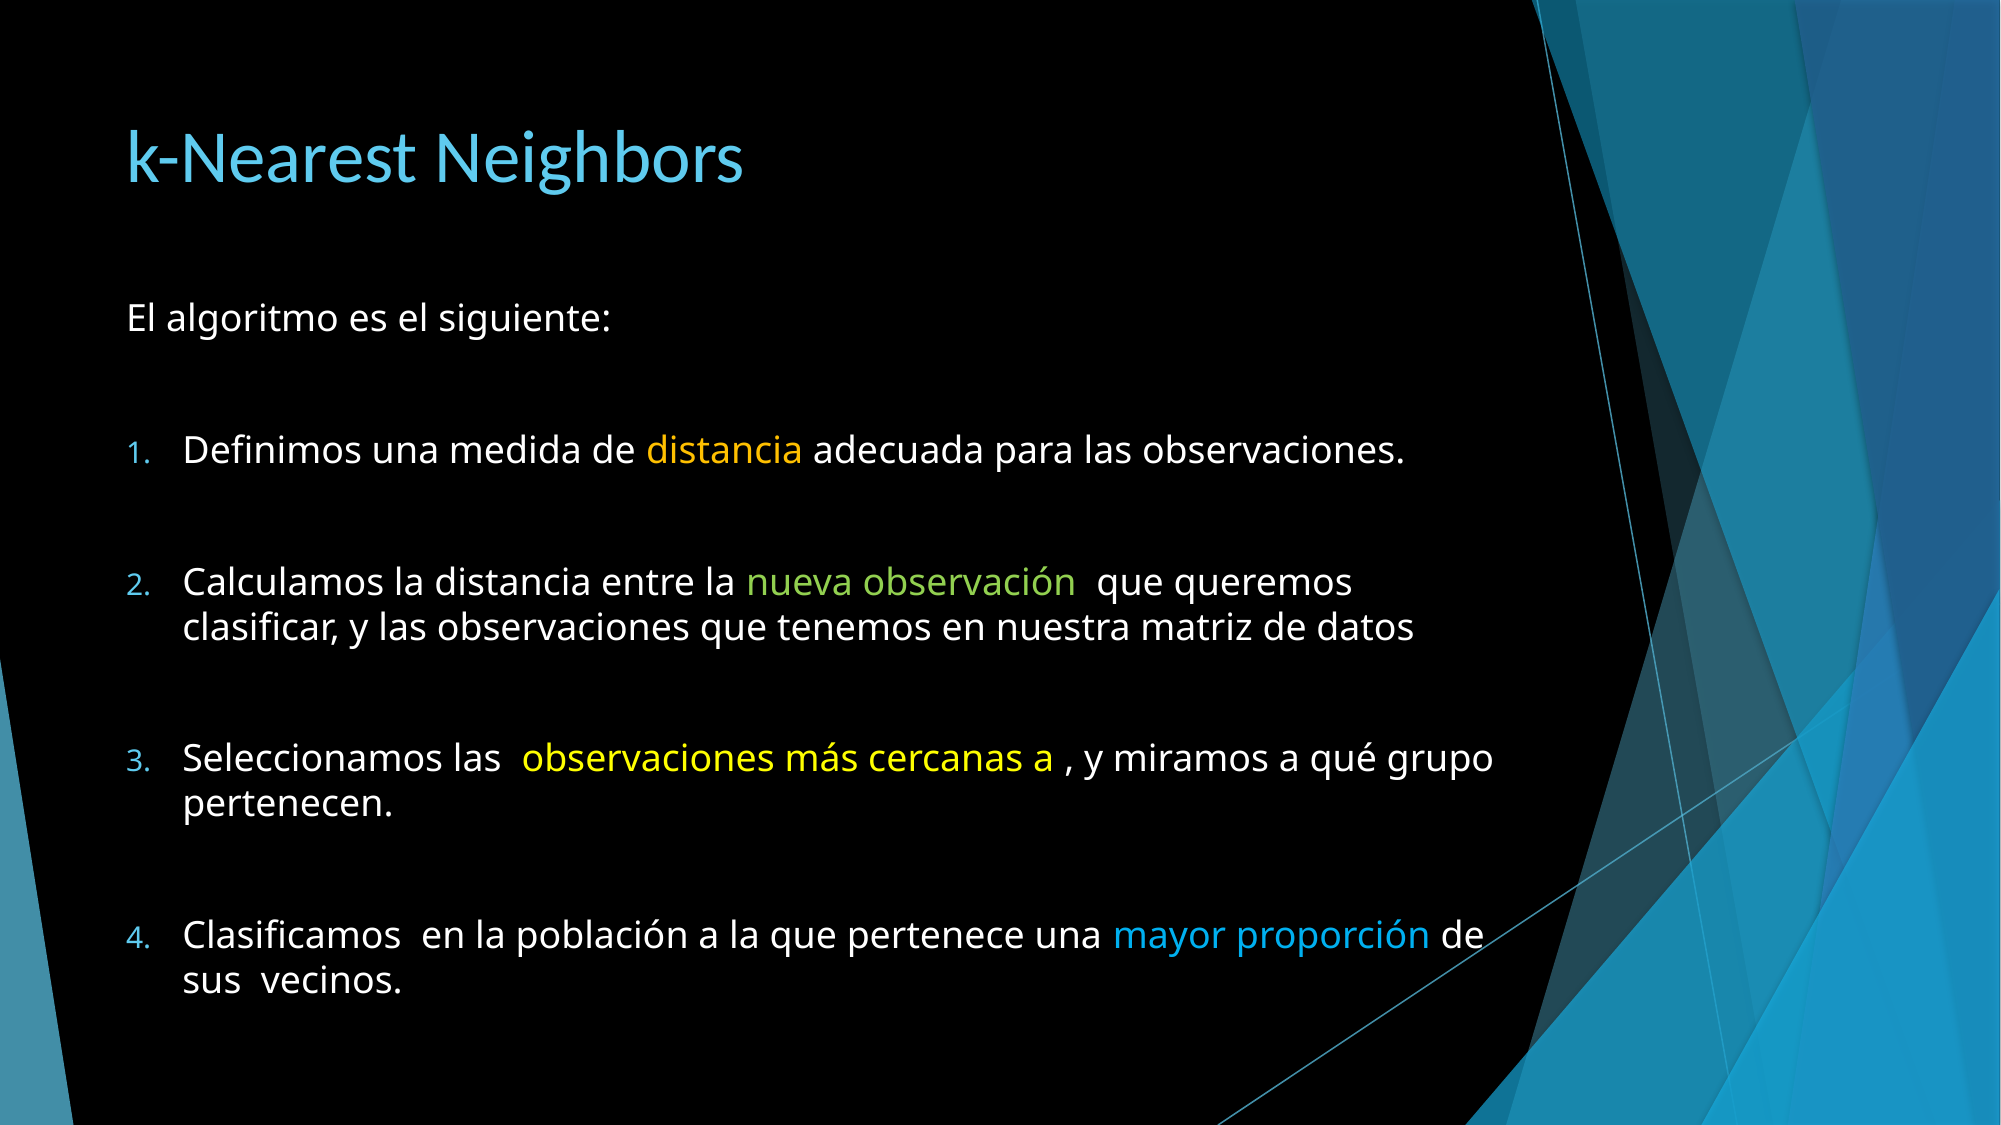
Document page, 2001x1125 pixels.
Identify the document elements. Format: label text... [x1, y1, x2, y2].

title k-Nearest Neighbors [111, 99, 1522, 317]
